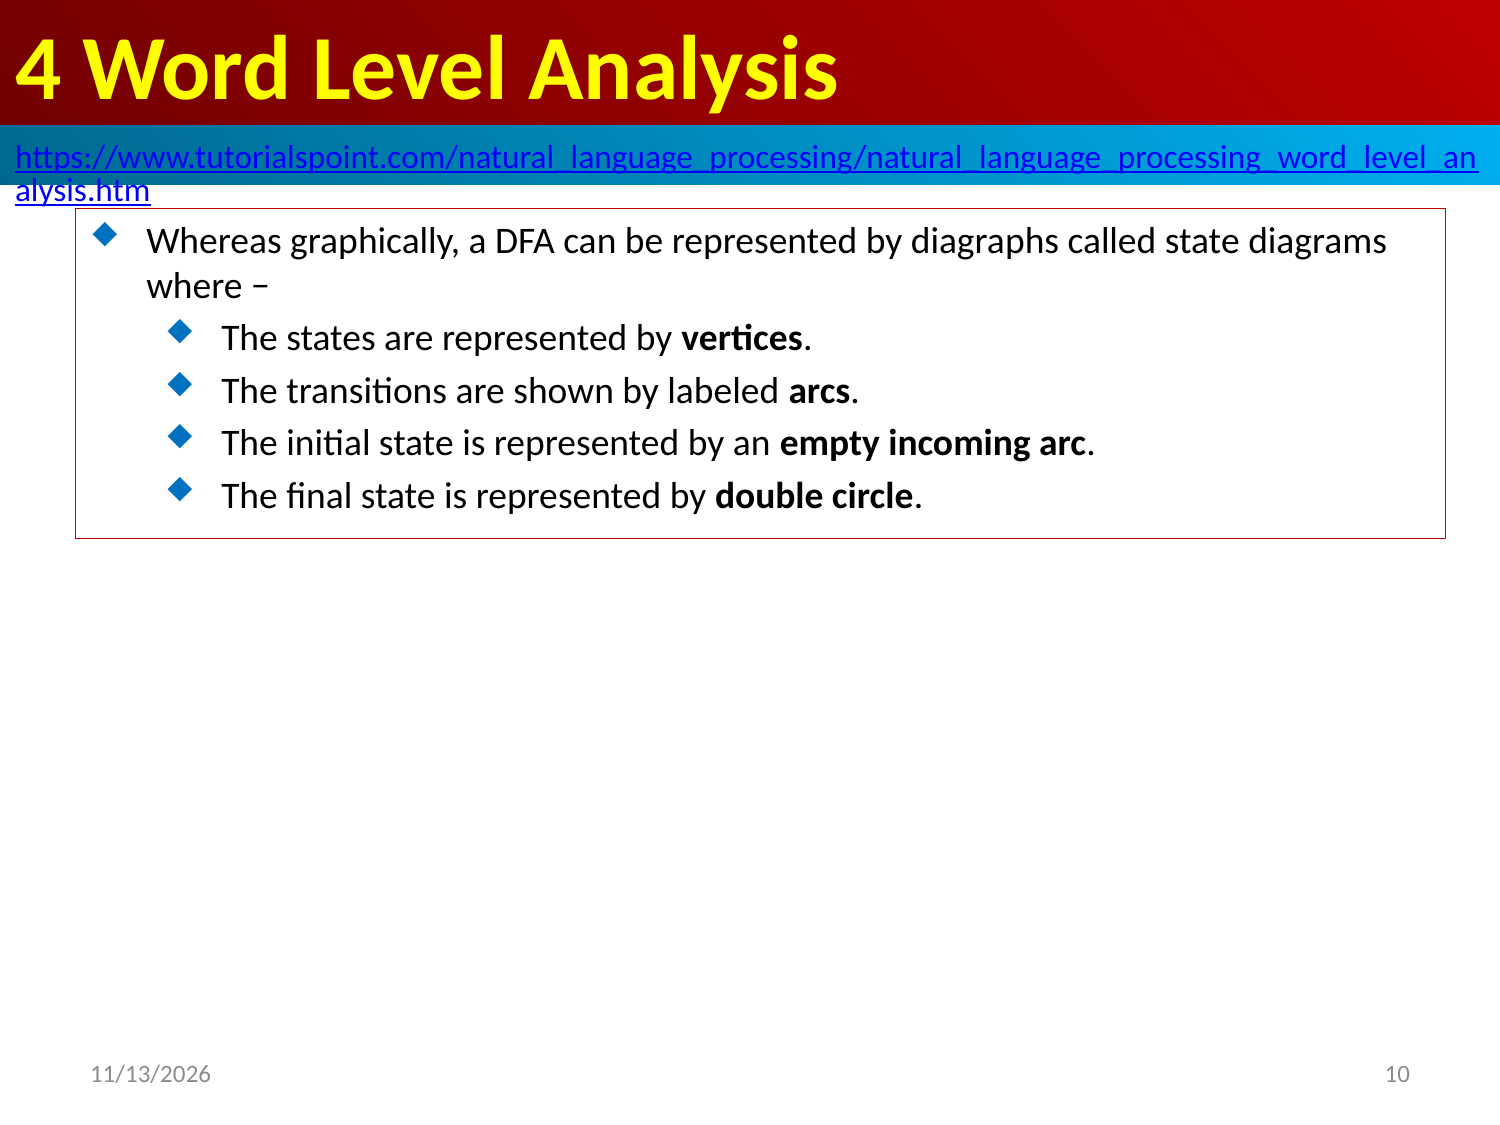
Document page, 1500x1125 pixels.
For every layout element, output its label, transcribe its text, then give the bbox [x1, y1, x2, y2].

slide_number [75, 1042, 425, 1103]
slide_number 10 [1074, 1042, 1425, 1103]
text_box https://www.tutorialspoint.com/natural_language_processing/natural_language_processing_word_level_analysis.htm [0, 125, 1500, 185]
title 4 Word Level Analysis [0, 0, 1500, 125]
subtitle Whereas graphically, a DFA can be represented by diagraphs called state diagrams where − The states are represented by vertices. The transitions are shown by labeled arcs. The initial state is represented by an empty incoming arc. The final state is represented by double circle. [75, 208, 1446, 539]
